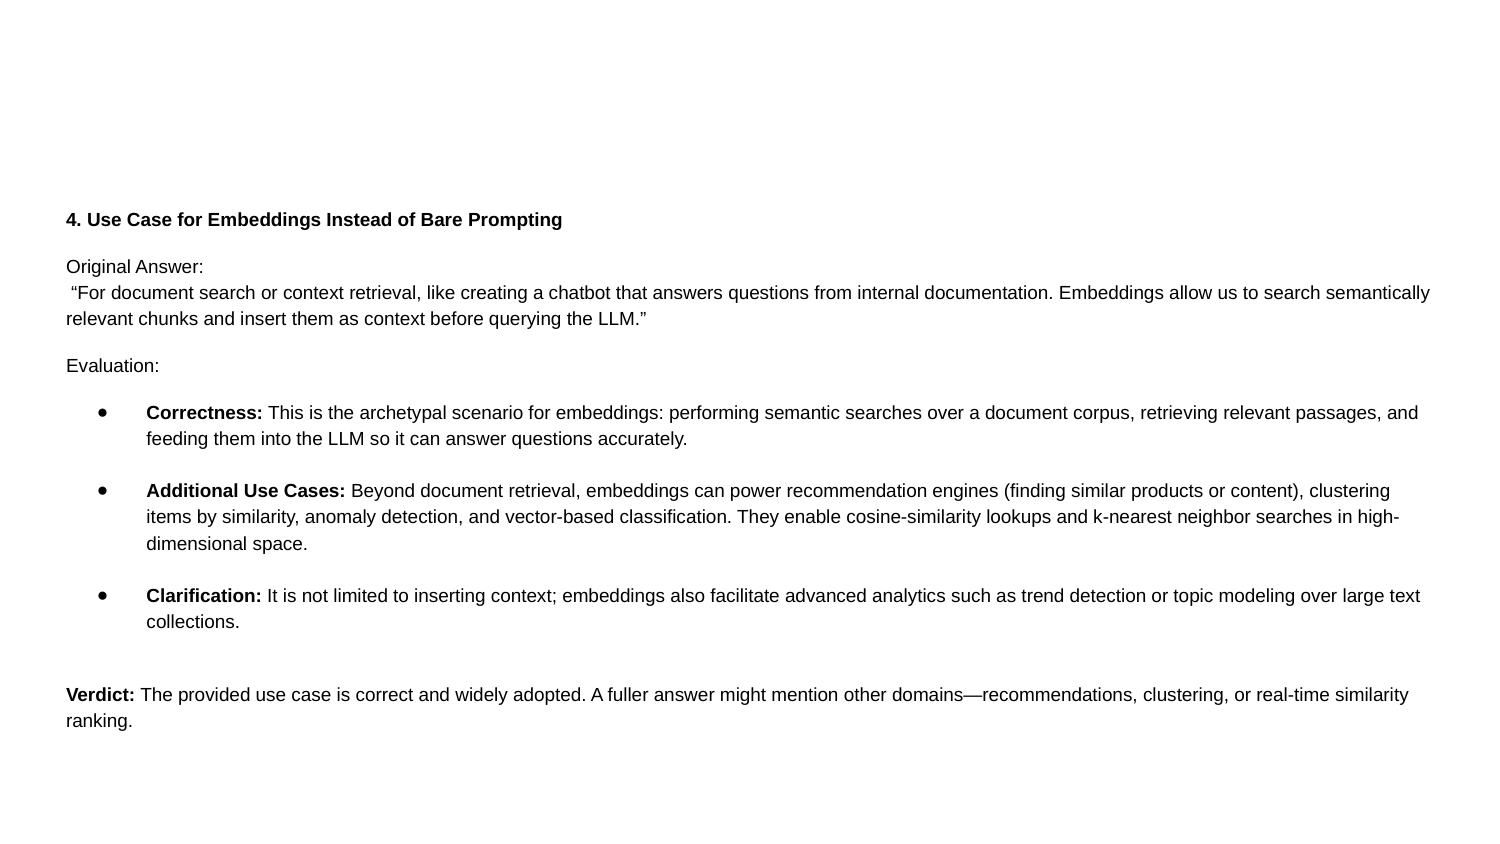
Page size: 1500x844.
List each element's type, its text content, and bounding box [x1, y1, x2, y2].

list 4. Use Case for Embeddings Instead of Bare Prompting Original Answer: “For document search or context retrieval, like creating a chatbot that answers questions from internal documentation. Embeddings allow us to search semantically relevant chunks and insert them as context before querying the LLM.” Evaluation: Correctness: This is the archetypal scenario for embeddings: performing semantic searches over a document corpus, retrieving relevant passages, and feeding them into the LLM so it can answer questions accurately. Additional Use Cases: Beyond document retrieval, embeddings can power recommendation engines (finding similar products or content), clustering items by similarity, anomaly detection, and vector‐based classification. They enable cosine‐similarity lookups and k‐nearest neighbor searches in high‐dimensional space. Clarification: It is not limited to inserting context; embeddings also facilitate advanced analytics such as trend detection or topic modeling over large text collections. Verdict: The provided use case is correct and widely adopted. A fuller answer might mention other domains—recommendations, clustering, or real‐time similarity ranking. [51, 189, 1449, 750]
